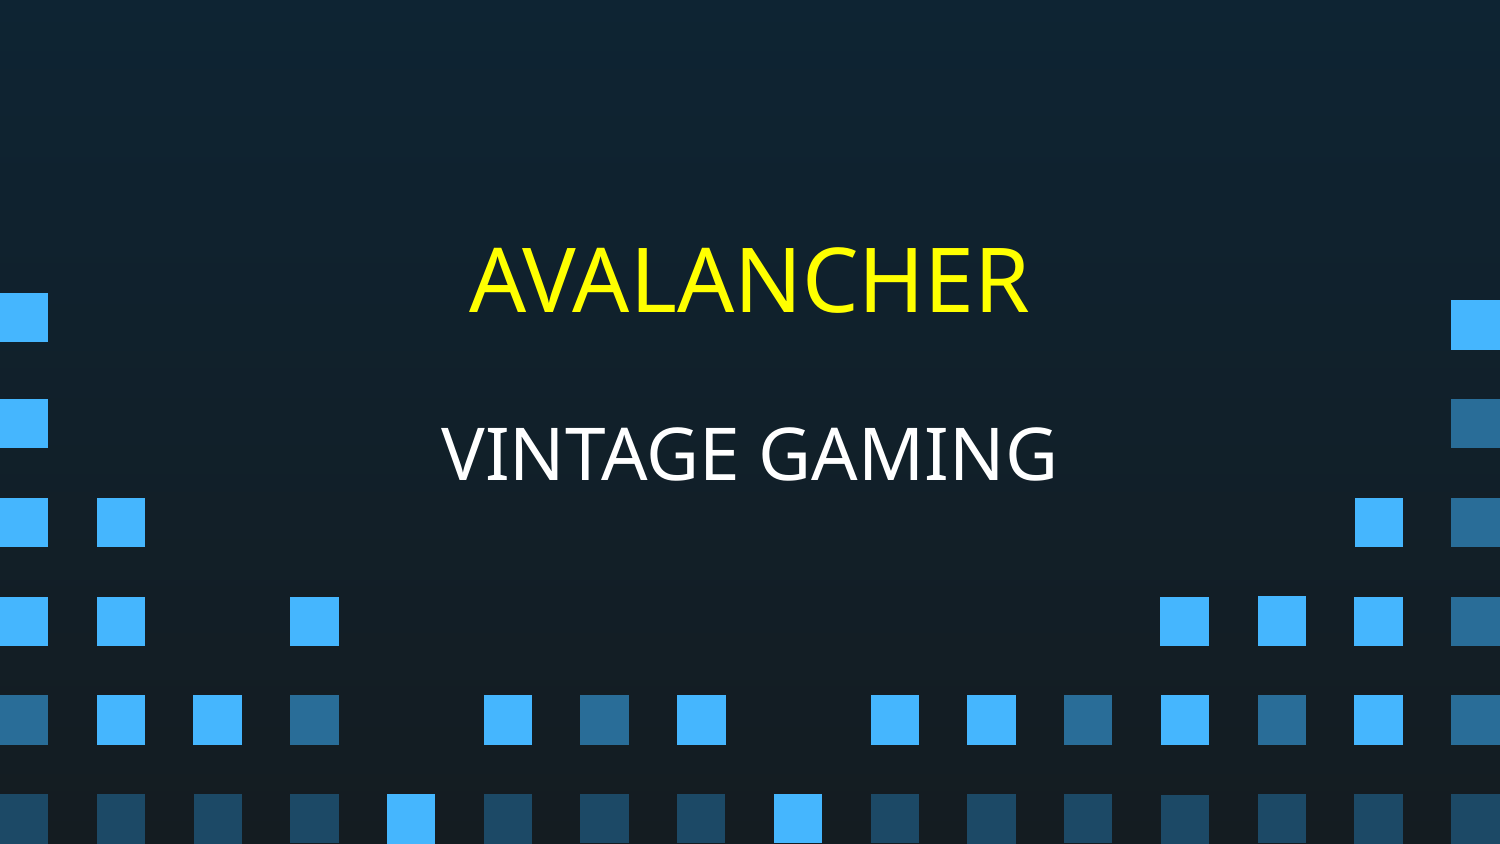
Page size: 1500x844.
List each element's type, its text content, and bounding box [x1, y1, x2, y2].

title AVALANCHER [116, 217, 1383, 338]
title VINTAGE GAMING [302, 373, 1198, 530]
